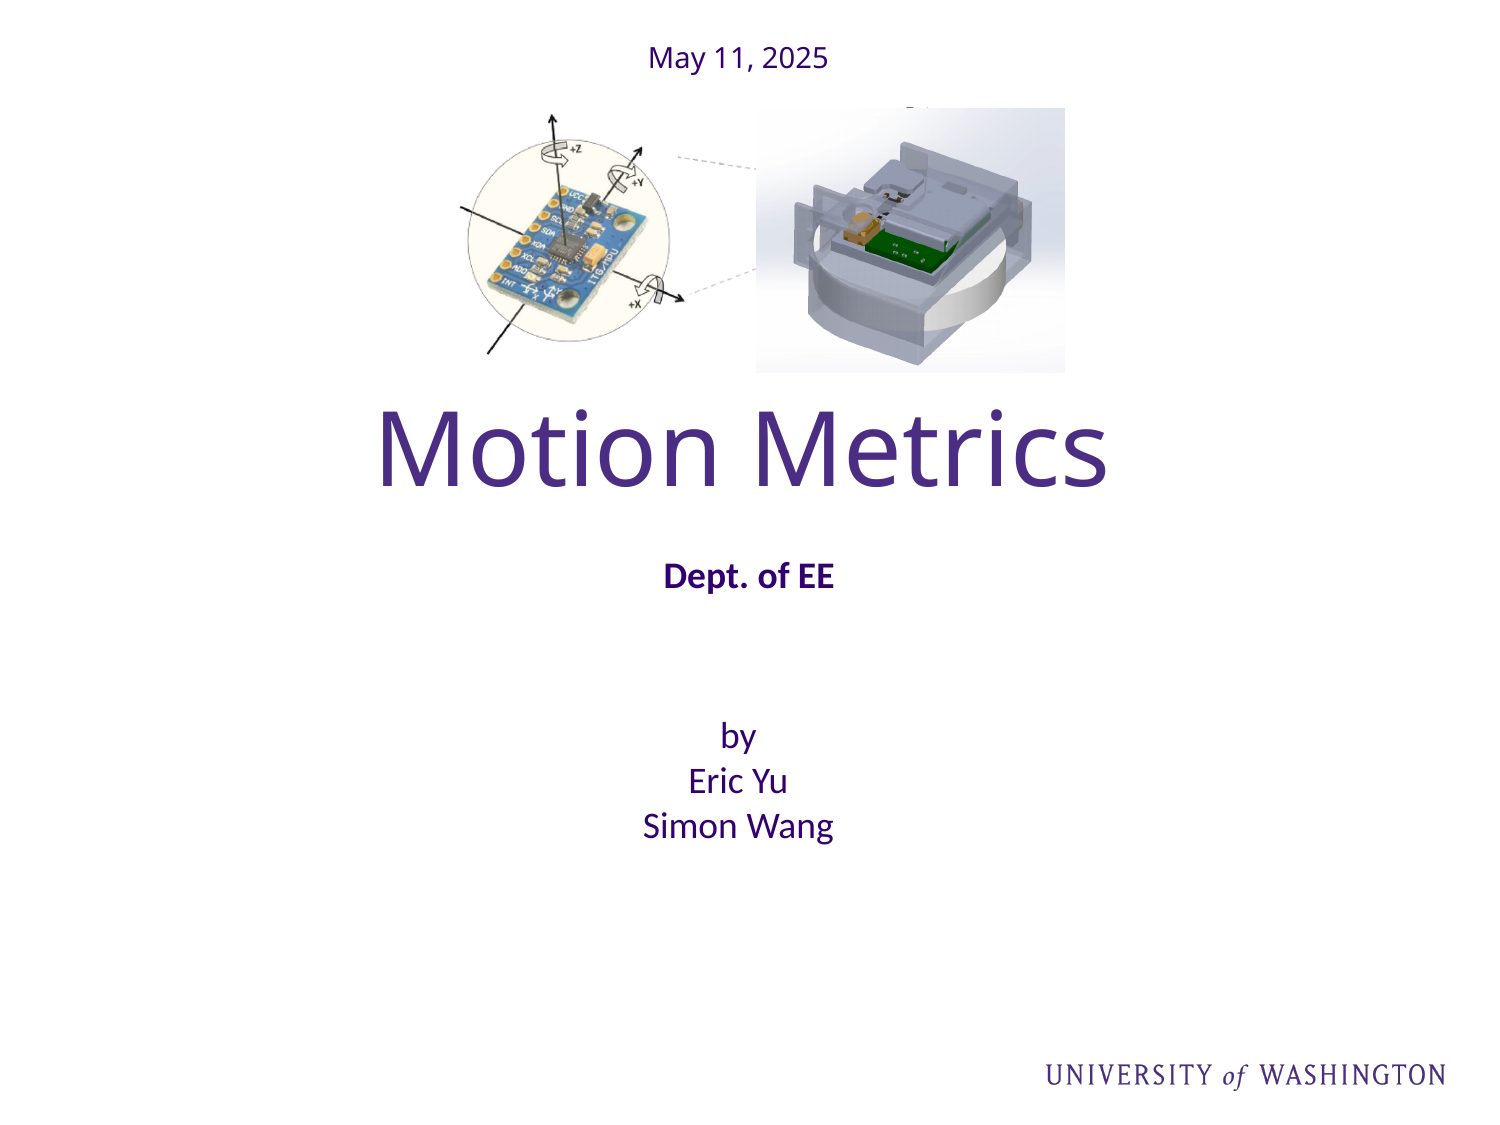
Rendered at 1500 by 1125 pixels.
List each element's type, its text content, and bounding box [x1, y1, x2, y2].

text_box May 11, 2025 [621, 31, 856, 82]
text_box by Eric Yu Simon Wang [438, 703, 1039, 854]
list Motion Metrics [105, 81, 1379, 515]
text_box Dept. of EE [297, 543, 1202, 604]
picture [454, 103, 1065, 373]
picture [1046, 1064, 1445, 1091]
